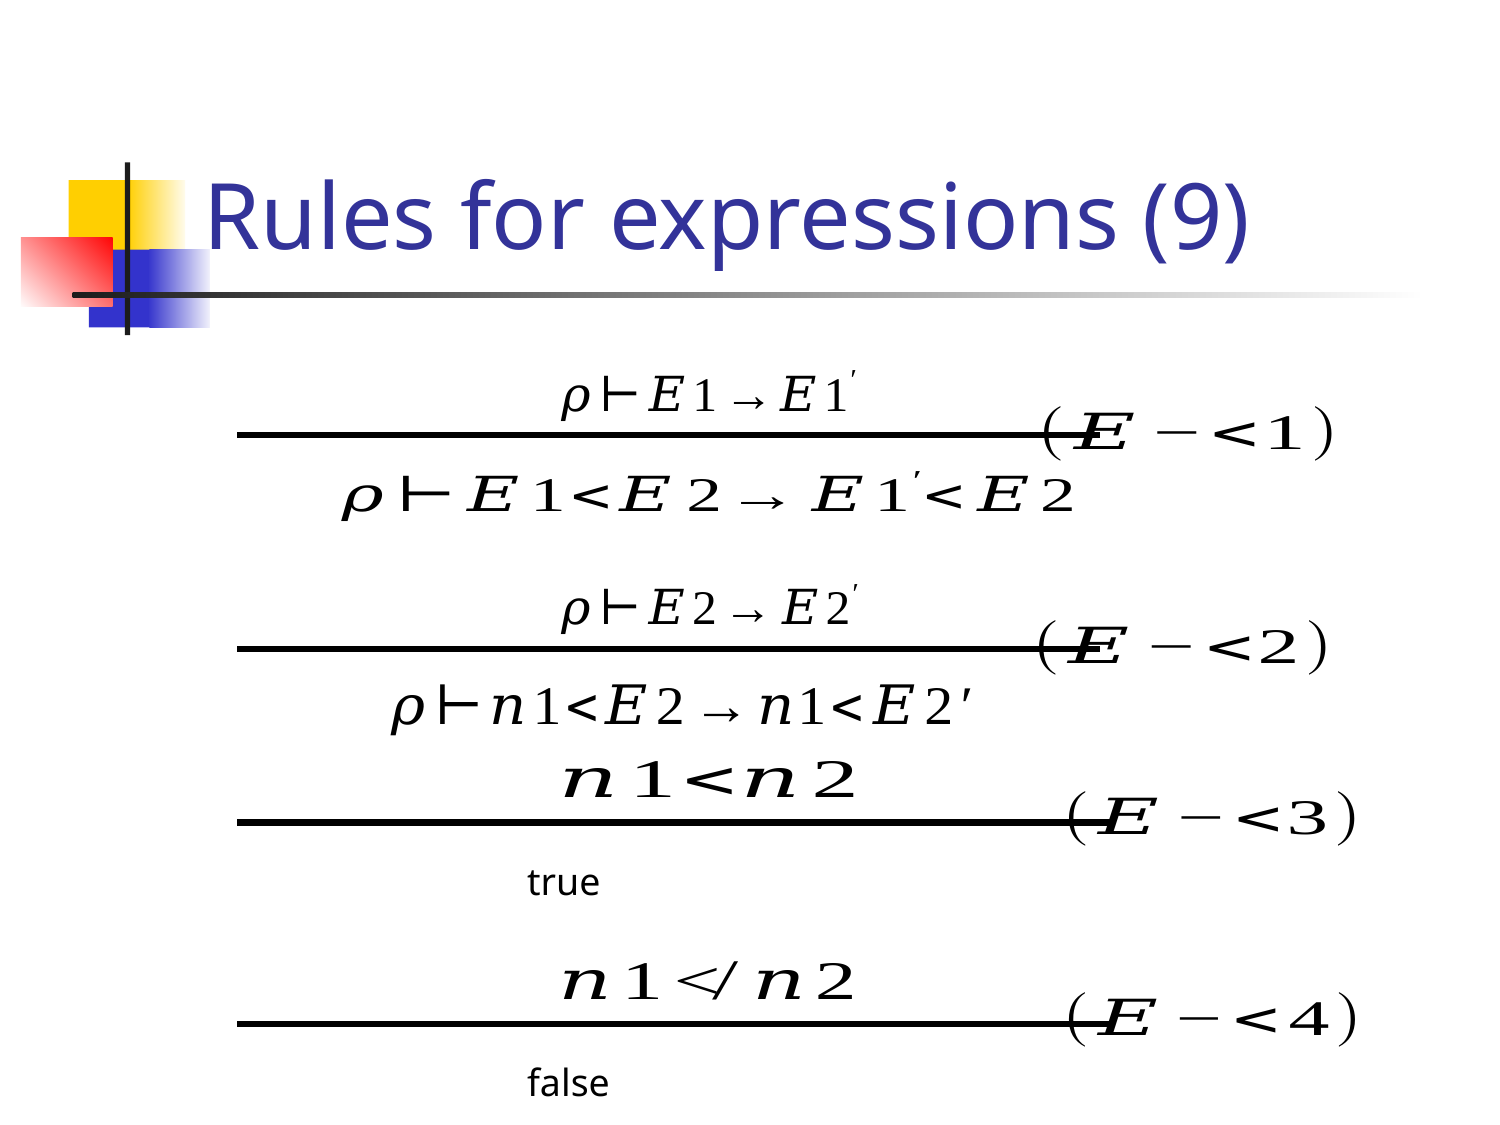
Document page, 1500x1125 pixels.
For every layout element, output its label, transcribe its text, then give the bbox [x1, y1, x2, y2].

title Rules for expressions (9) [188, 35, 1468, 275]
